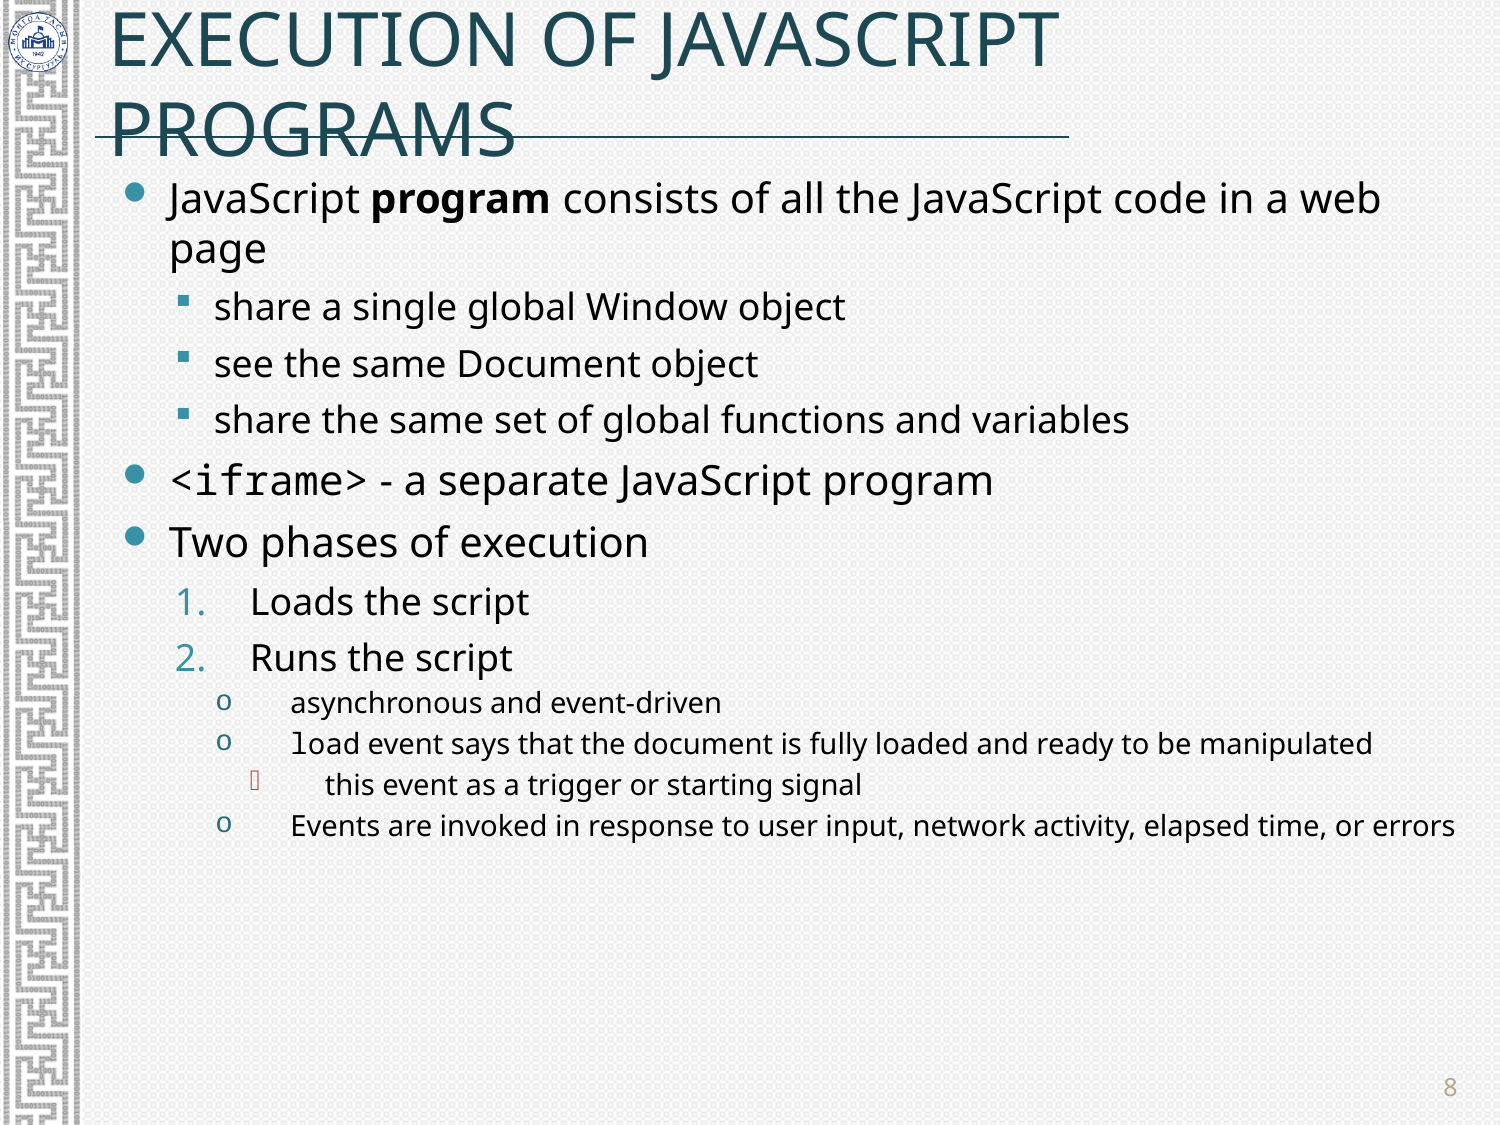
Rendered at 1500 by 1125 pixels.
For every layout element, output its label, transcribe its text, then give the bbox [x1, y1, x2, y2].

picture [1, 0, 82, 1125]
slide_number 8 [1413, 1066, 1488, 1113]
title Execution of JavaScript Programs [93, 11, 1477, 153]
list JavaScript program consists of all the JavaScript code in a web page share a single global Window object see the same Document object share the same set of global functions and variables <iframe> - a separate JavaScript program Two phases of execution Loads the script Runs the script asynchronous and event-driven load event says that the document is fully loaded and ready to be manipulated this event as a trigger or starting signal Events are invoked in response to user input, network activity, elapsed time, or errors [93, 163, 1477, 1055]
